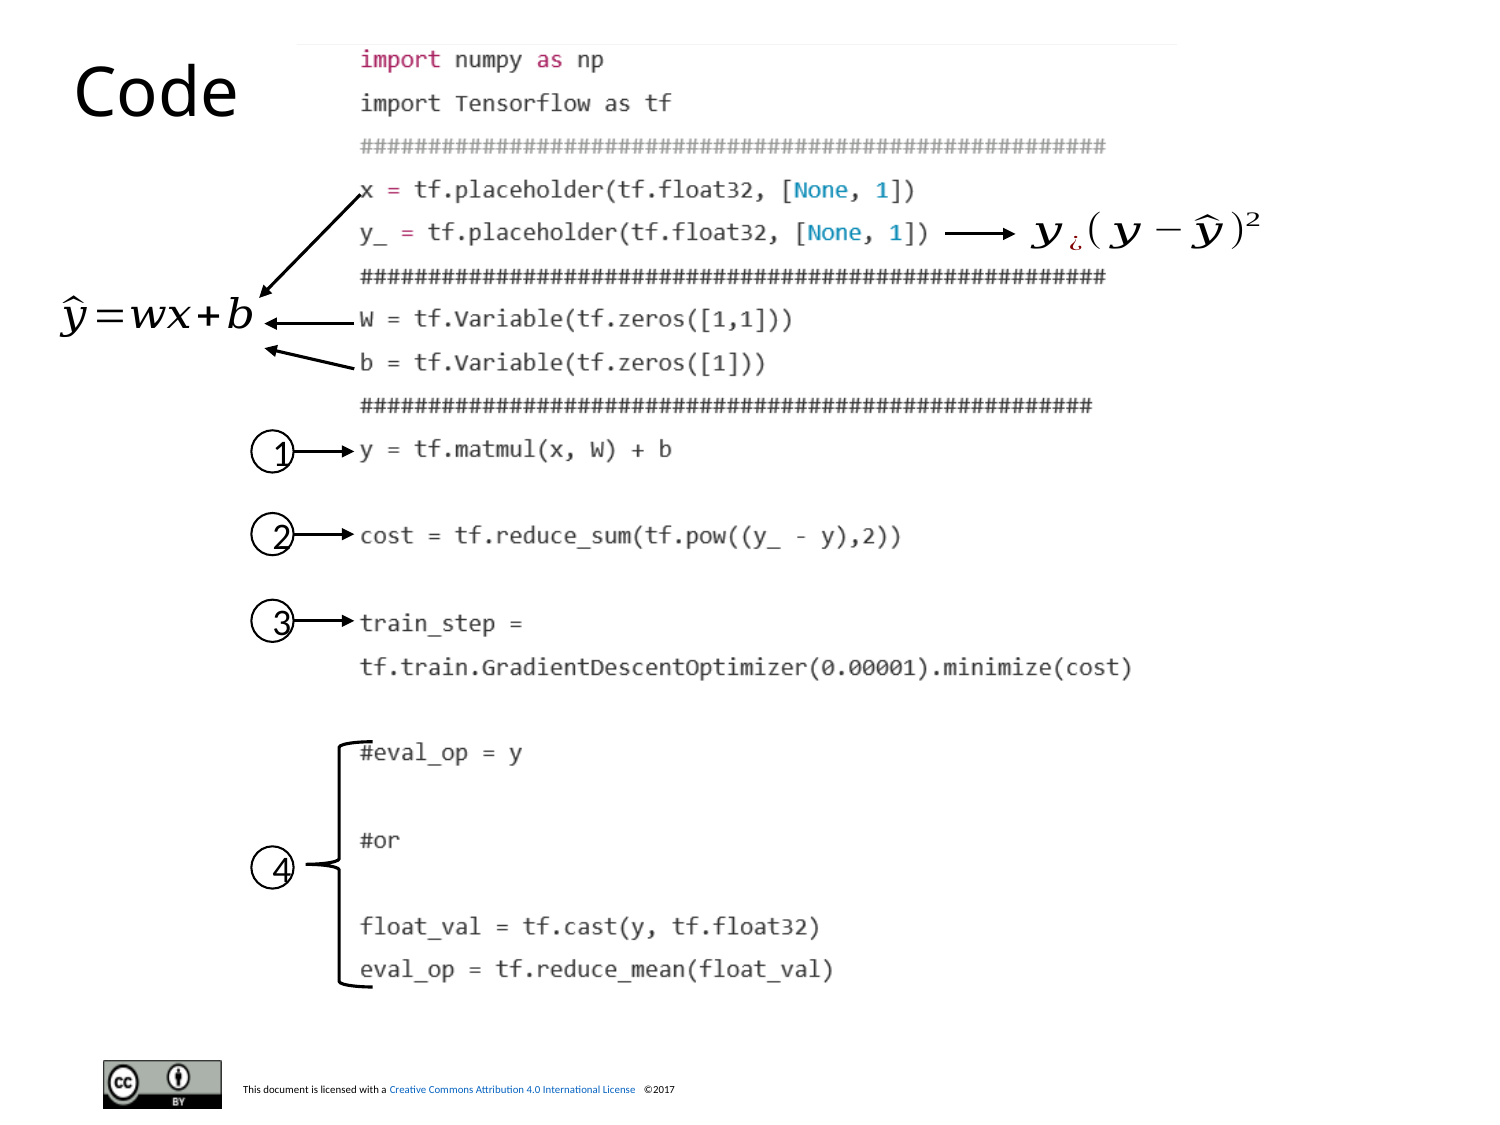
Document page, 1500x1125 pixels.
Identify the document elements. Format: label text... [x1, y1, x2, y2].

picture [103, 1060, 222, 1109]
text_box 2 [250, 511, 295, 557]
text_box 4 [250, 845, 295, 890]
text_box 1 [250, 429, 295, 474]
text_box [259, 194, 361, 298]
text_box 3 [250, 598, 295, 643]
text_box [264, 348, 355, 369]
title Code [58, 0, 1353, 203]
picture [296, 44, 1178, 1006]
